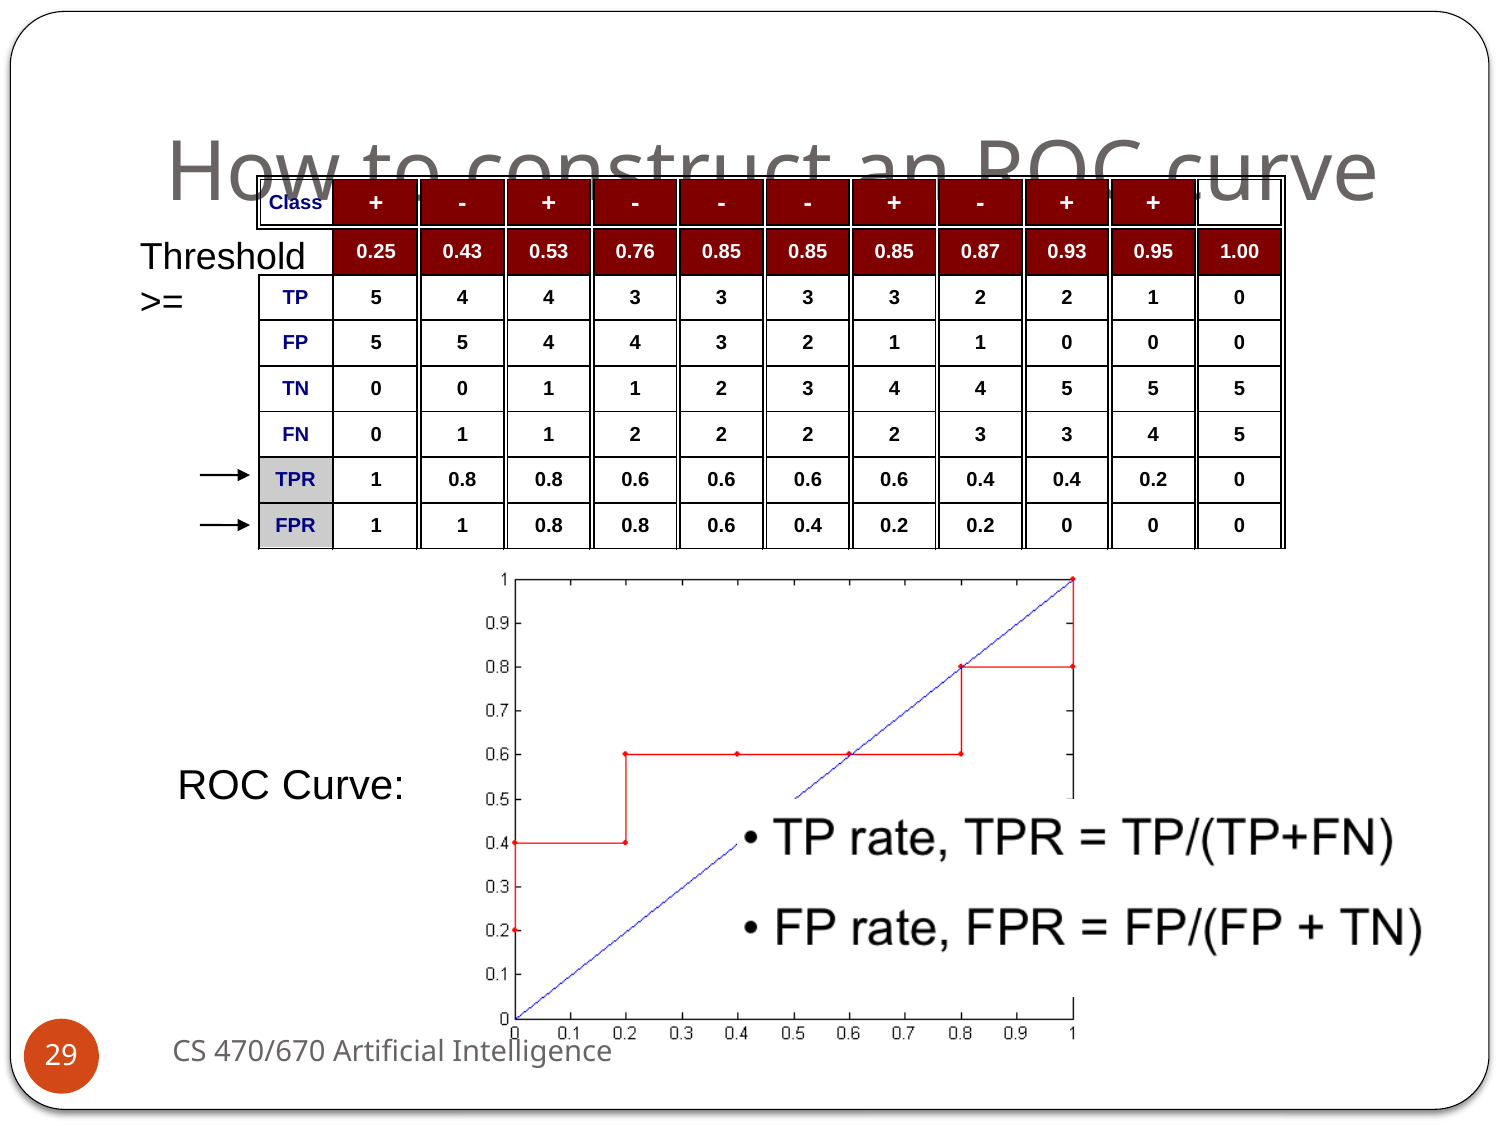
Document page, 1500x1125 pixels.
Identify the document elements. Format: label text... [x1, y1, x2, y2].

text_box ROC Curve: [162, 750, 456, 815]
slide_number 29 [23, 1018, 99, 1094]
footer CS 470/670 Artificial Intelligence [150, 1012, 800, 1088]
text_box Threshold >= [124, 224, 231, 330]
picture [462, 565, 1426, 1051]
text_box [237, 174, 1298, 566]
title How to construct an ROC curve [149, 44, 1426, 233]
